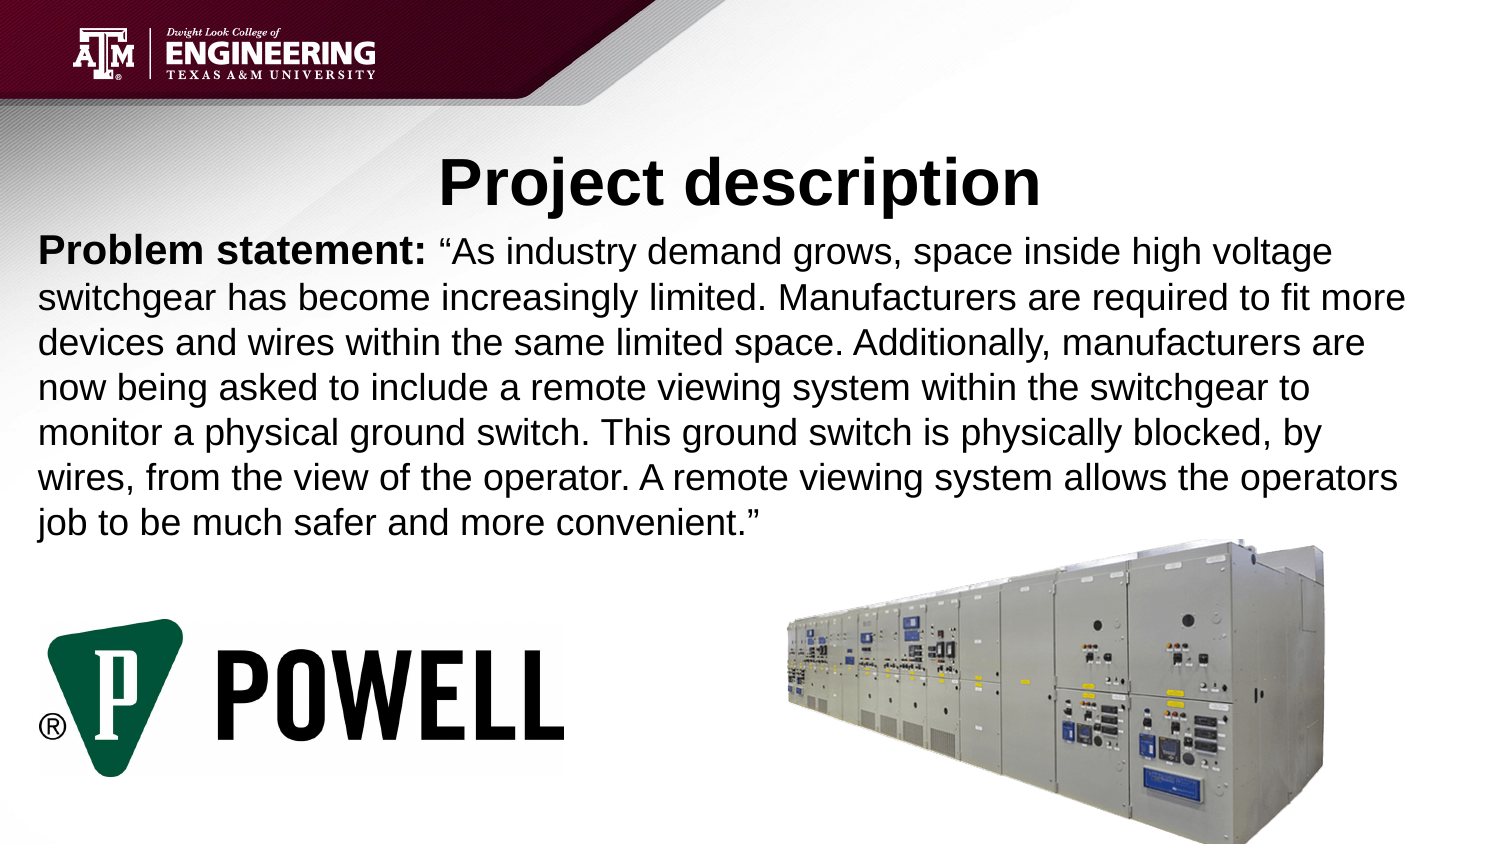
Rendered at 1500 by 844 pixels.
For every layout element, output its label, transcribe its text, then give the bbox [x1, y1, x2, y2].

list Problem statement: “As industry demand grows, space inside high voltage switchgear has become increasingly limited. Manufacturers are required to fit more devices and wires within the same limited space. Additionally, manufacturers are now being asked to include a remote viewing system within the switchgear to monitor a physical ground switch. This ground switch is physically blocked, by wires, from the view of the operator. A remote viewing system allows the operators job to be much safer and more convenient.” [22, 215, 1425, 823]
picture [0, 0, 1500, 844]
title Project description [75, 129, 1425, 215]
